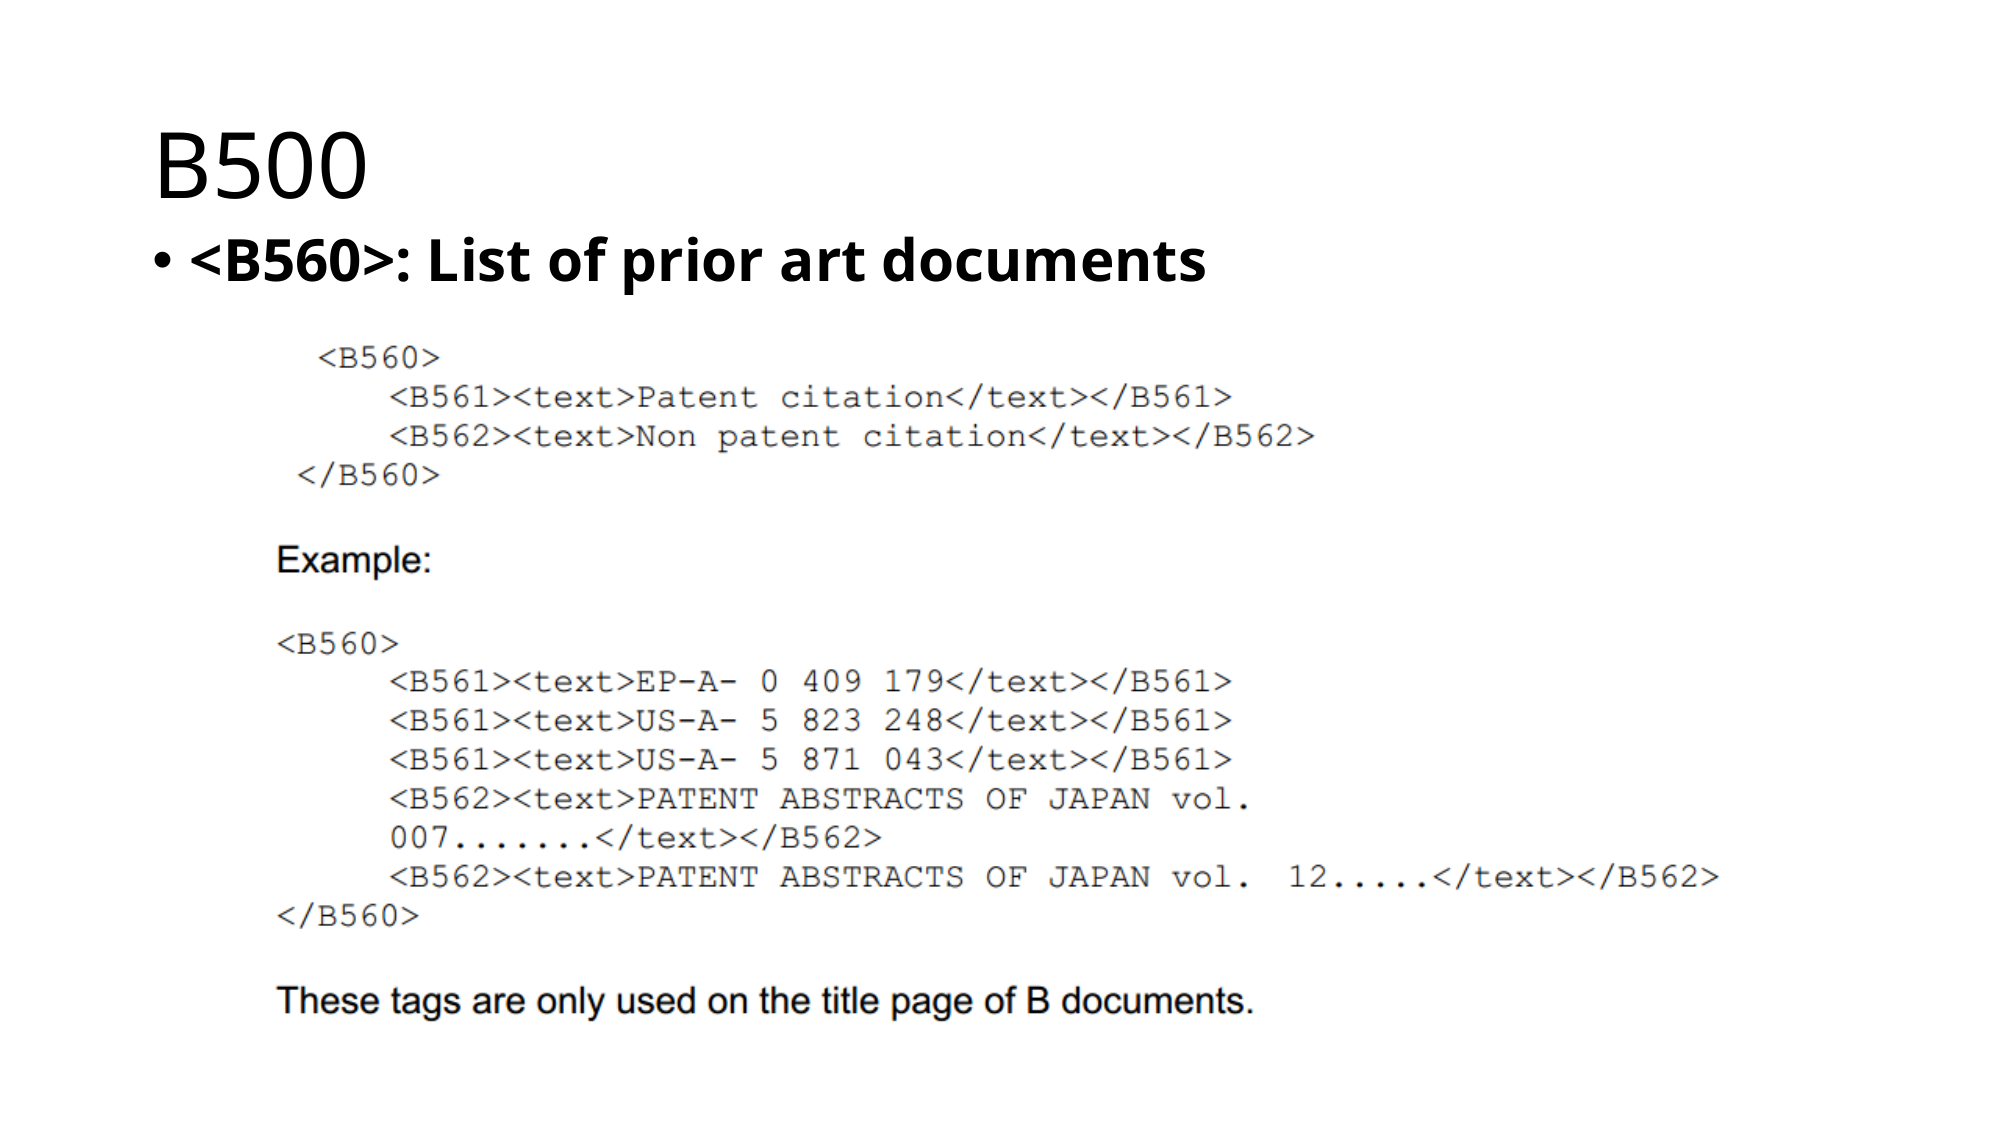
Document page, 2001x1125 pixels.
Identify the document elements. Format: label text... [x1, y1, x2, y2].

title B500 [137, 59, 1863, 223]
picture [270, 332, 1730, 1026]
list <B560>: List of prior art documents [137, 223, 1863, 938]
